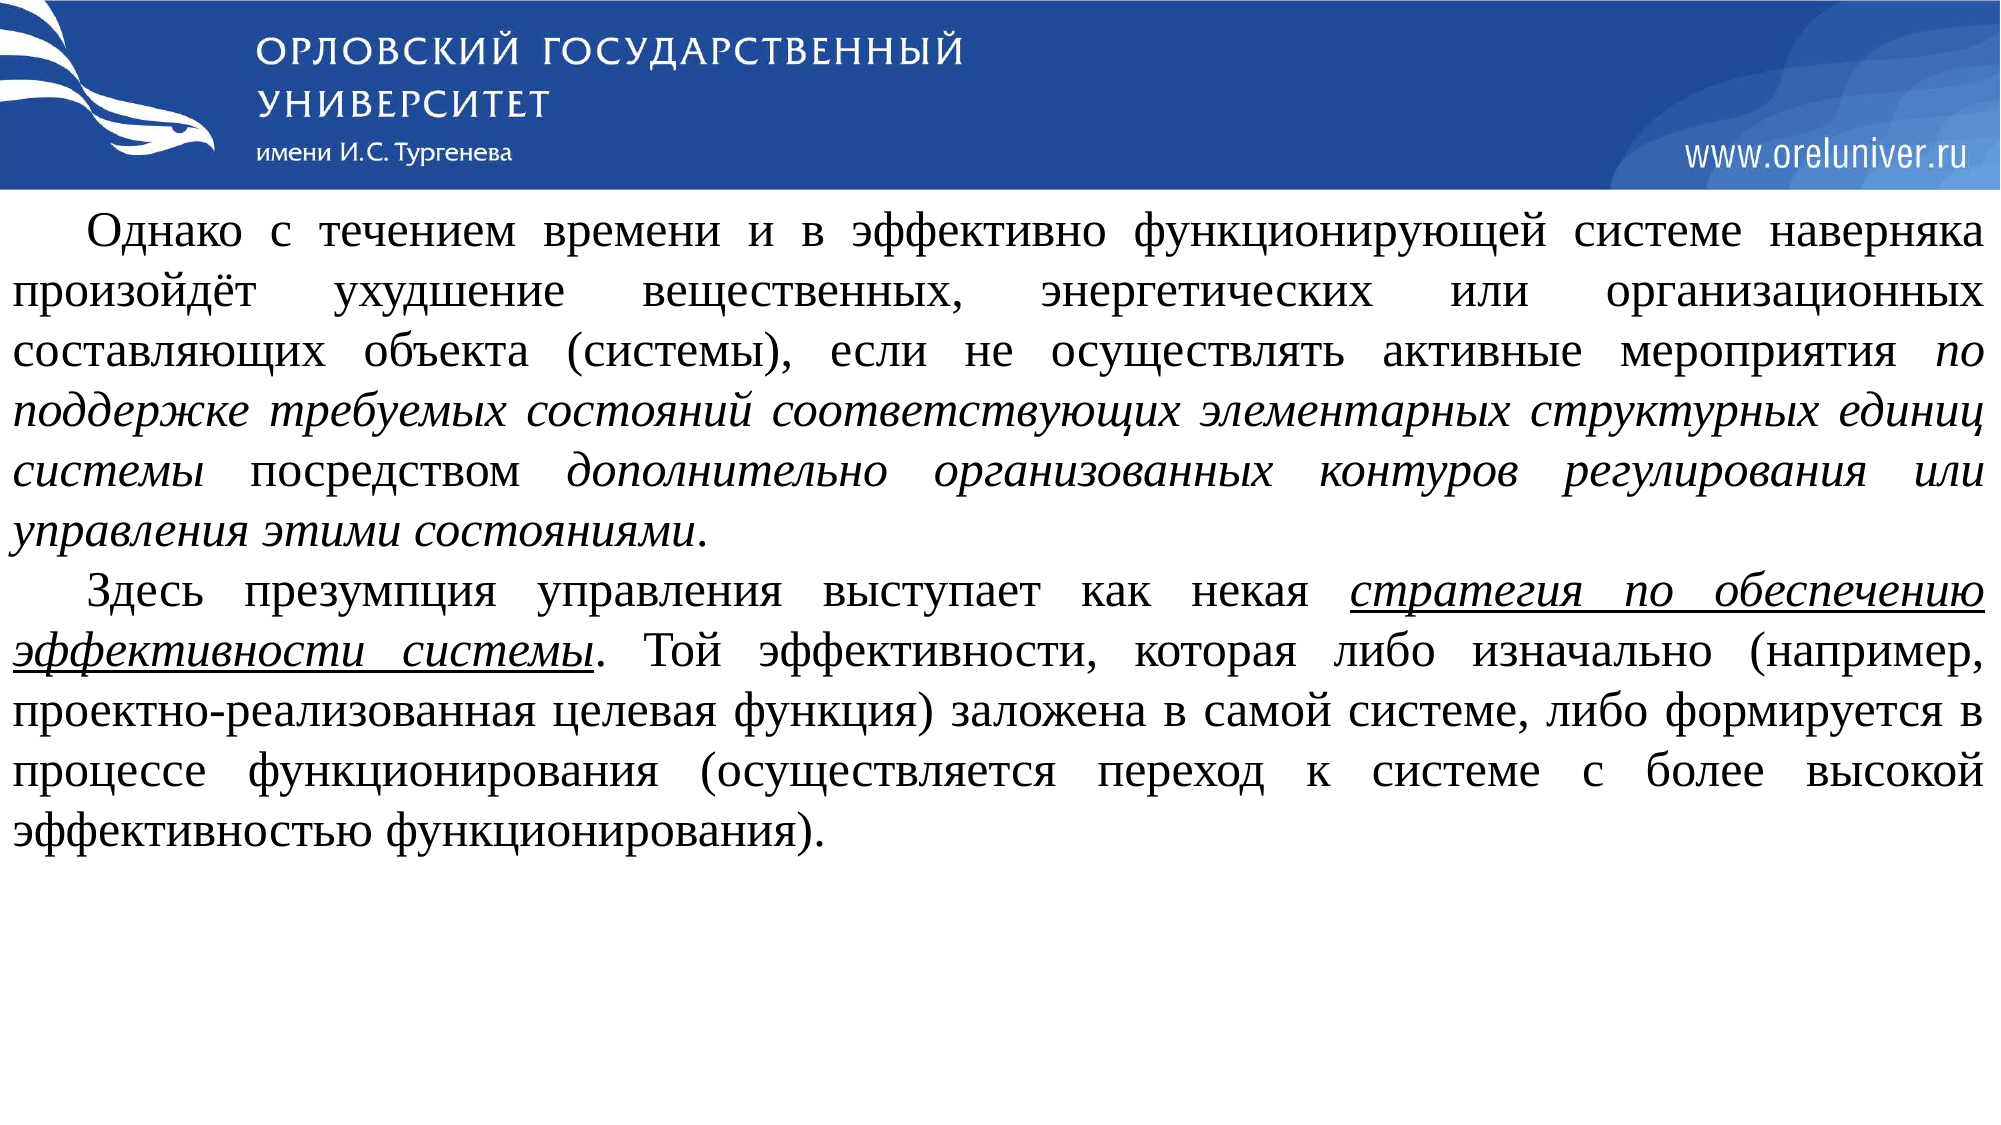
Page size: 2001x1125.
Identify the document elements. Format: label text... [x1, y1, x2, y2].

text_box Однако с течением времени и в эффективно функционирующей системе наверняка произойдёт ухудшение вещественных, энергетических или организационных составляющих объекта (системы), если не осуществлять активные мероприятия по поддержке требуемых состояний соответствующих элементарных структурных единиц системы посредством дополнительно организованных контуров регулирования или управления этими состояниями. Здесь презумпция управления выступает как некая стратегия по обеспечению эффективности системы. Той эффективности, которая либо изначально (например, проектно-реализованная целевая функция) заложена в самой системе, либо формируется в процессе функционирования (осуществляется переход к системе с более высокой эффективностью функционирования). [0, 190, 2000, 865]
picture [0, 0, 2000, 190]
